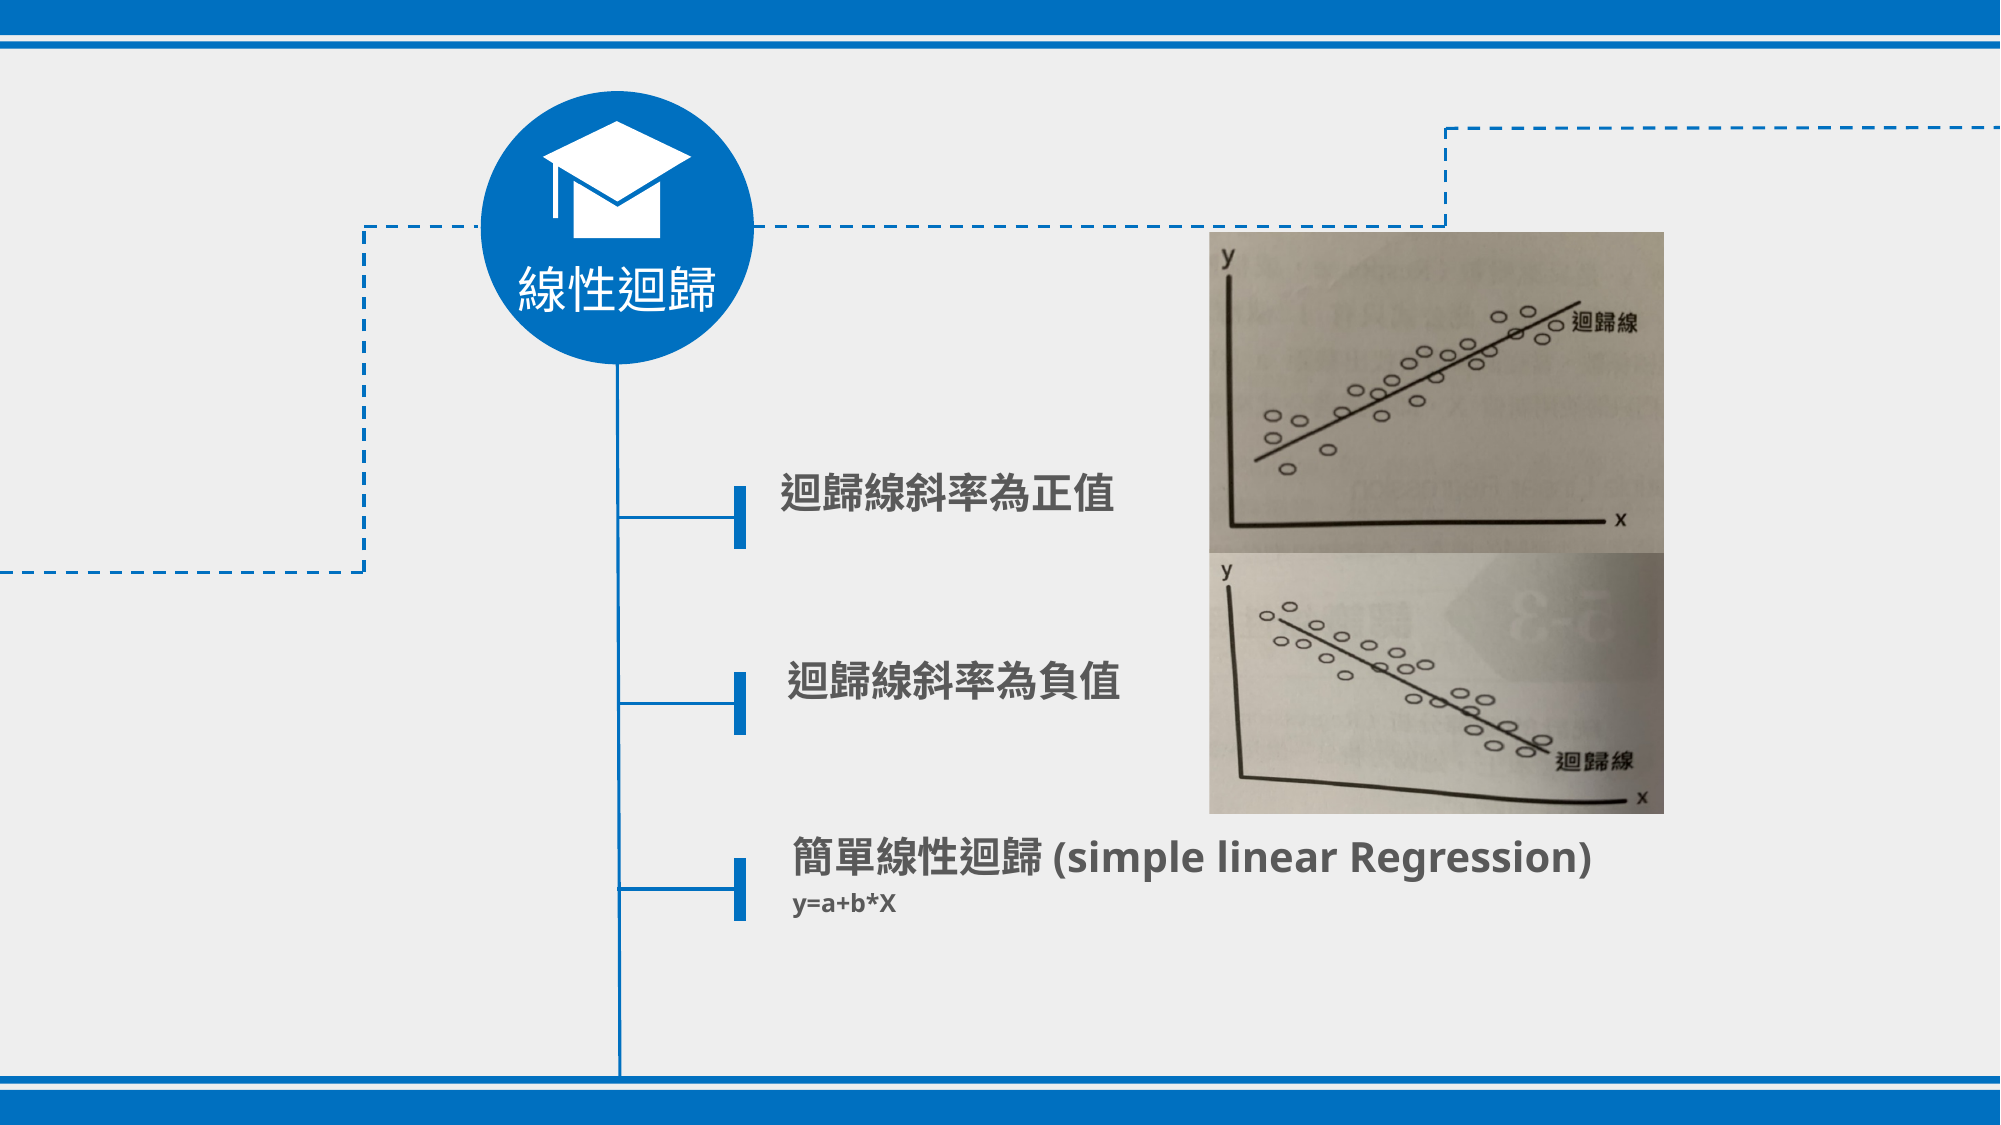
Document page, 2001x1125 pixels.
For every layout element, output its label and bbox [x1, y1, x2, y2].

picture [1209, 165, 1664, 621]
text_box [617, 486, 745, 921]
text_box [765, 449, 1665, 927]
text_box [481, 91, 754, 364]
text_box [616, 927, 621, 1081]
text_box [616, 362, 621, 486]
